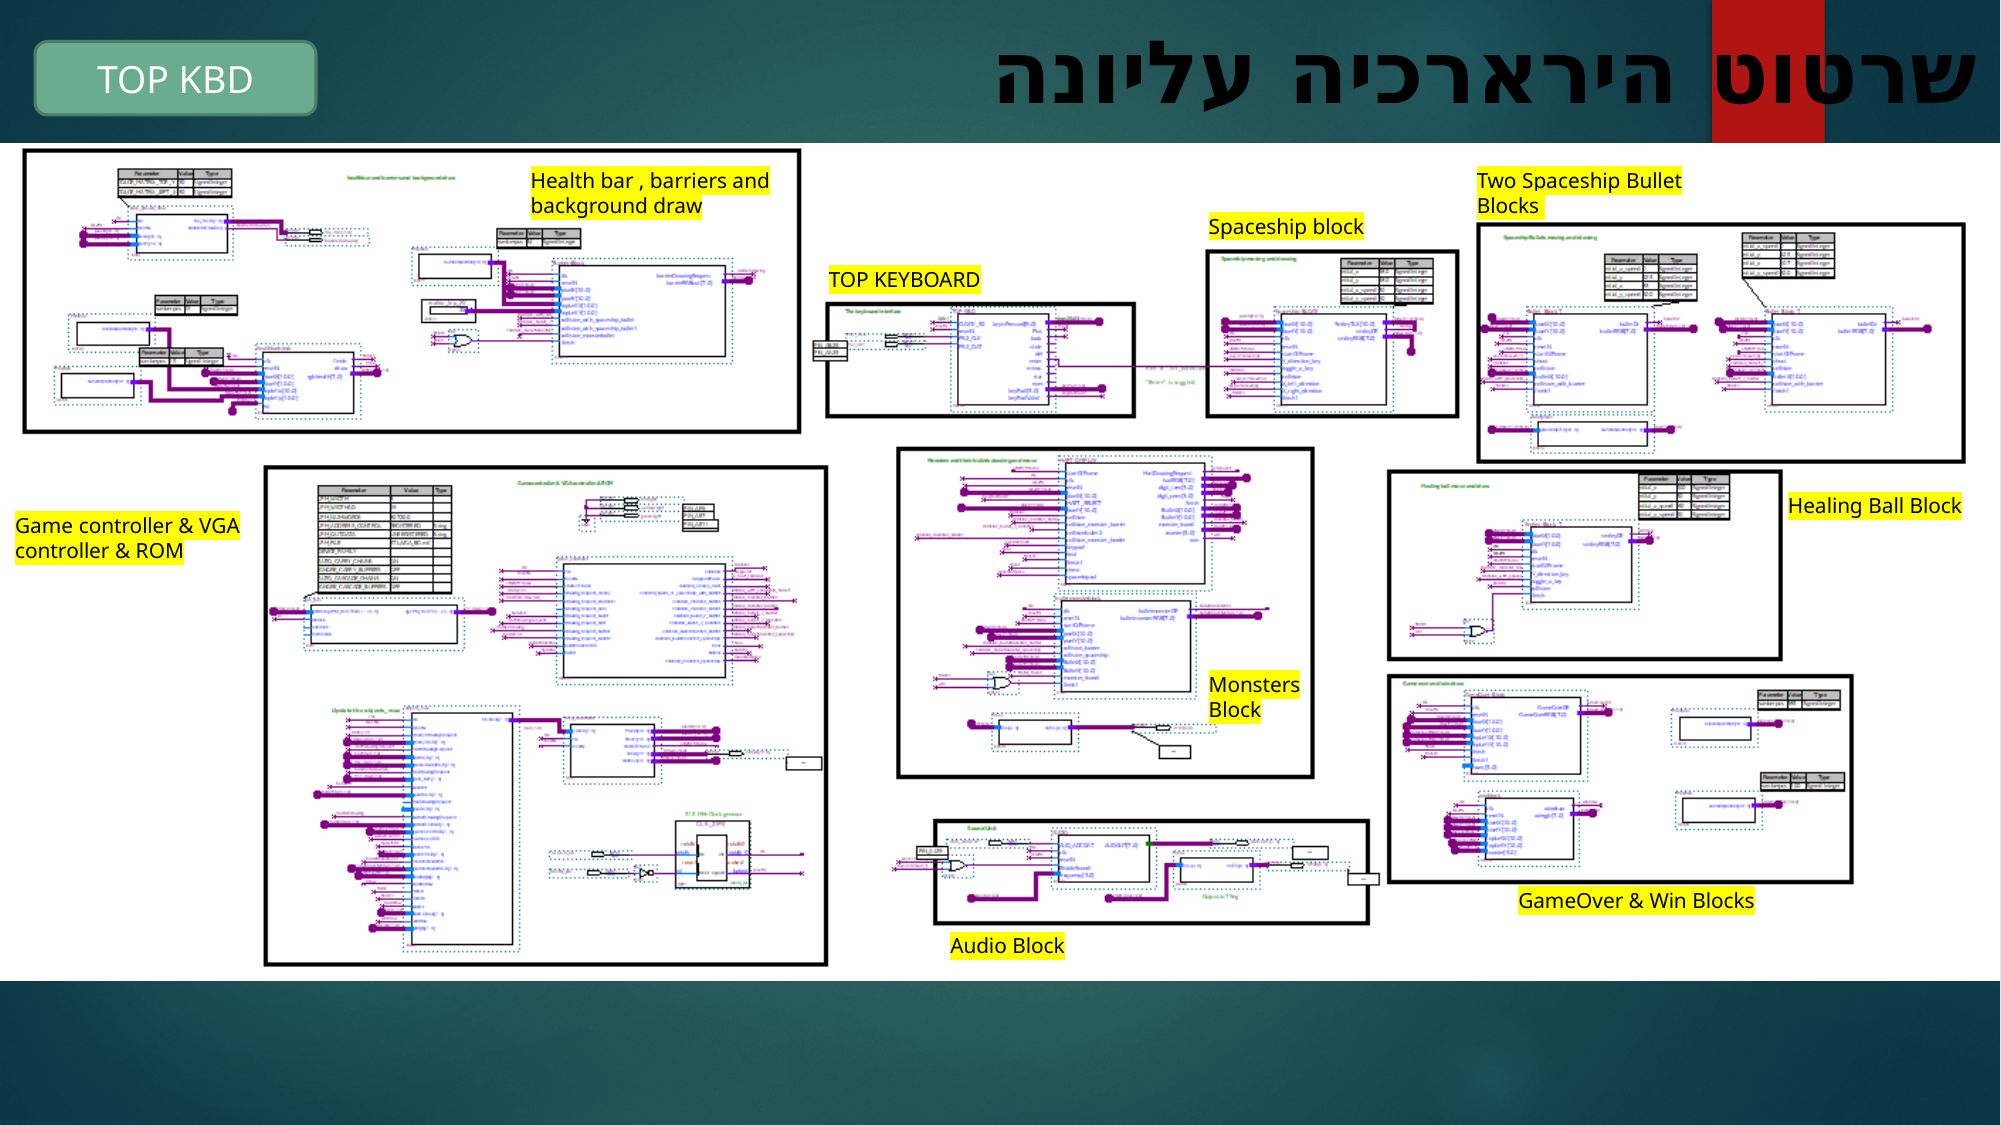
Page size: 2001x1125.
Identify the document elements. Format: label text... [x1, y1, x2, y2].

picture [0, 0, 2001, 1125]
text_box TOP KBD [35, 41, 317, 115]
title שרטוט הירארכיה עליונה [838, 8, 2000, 141]
